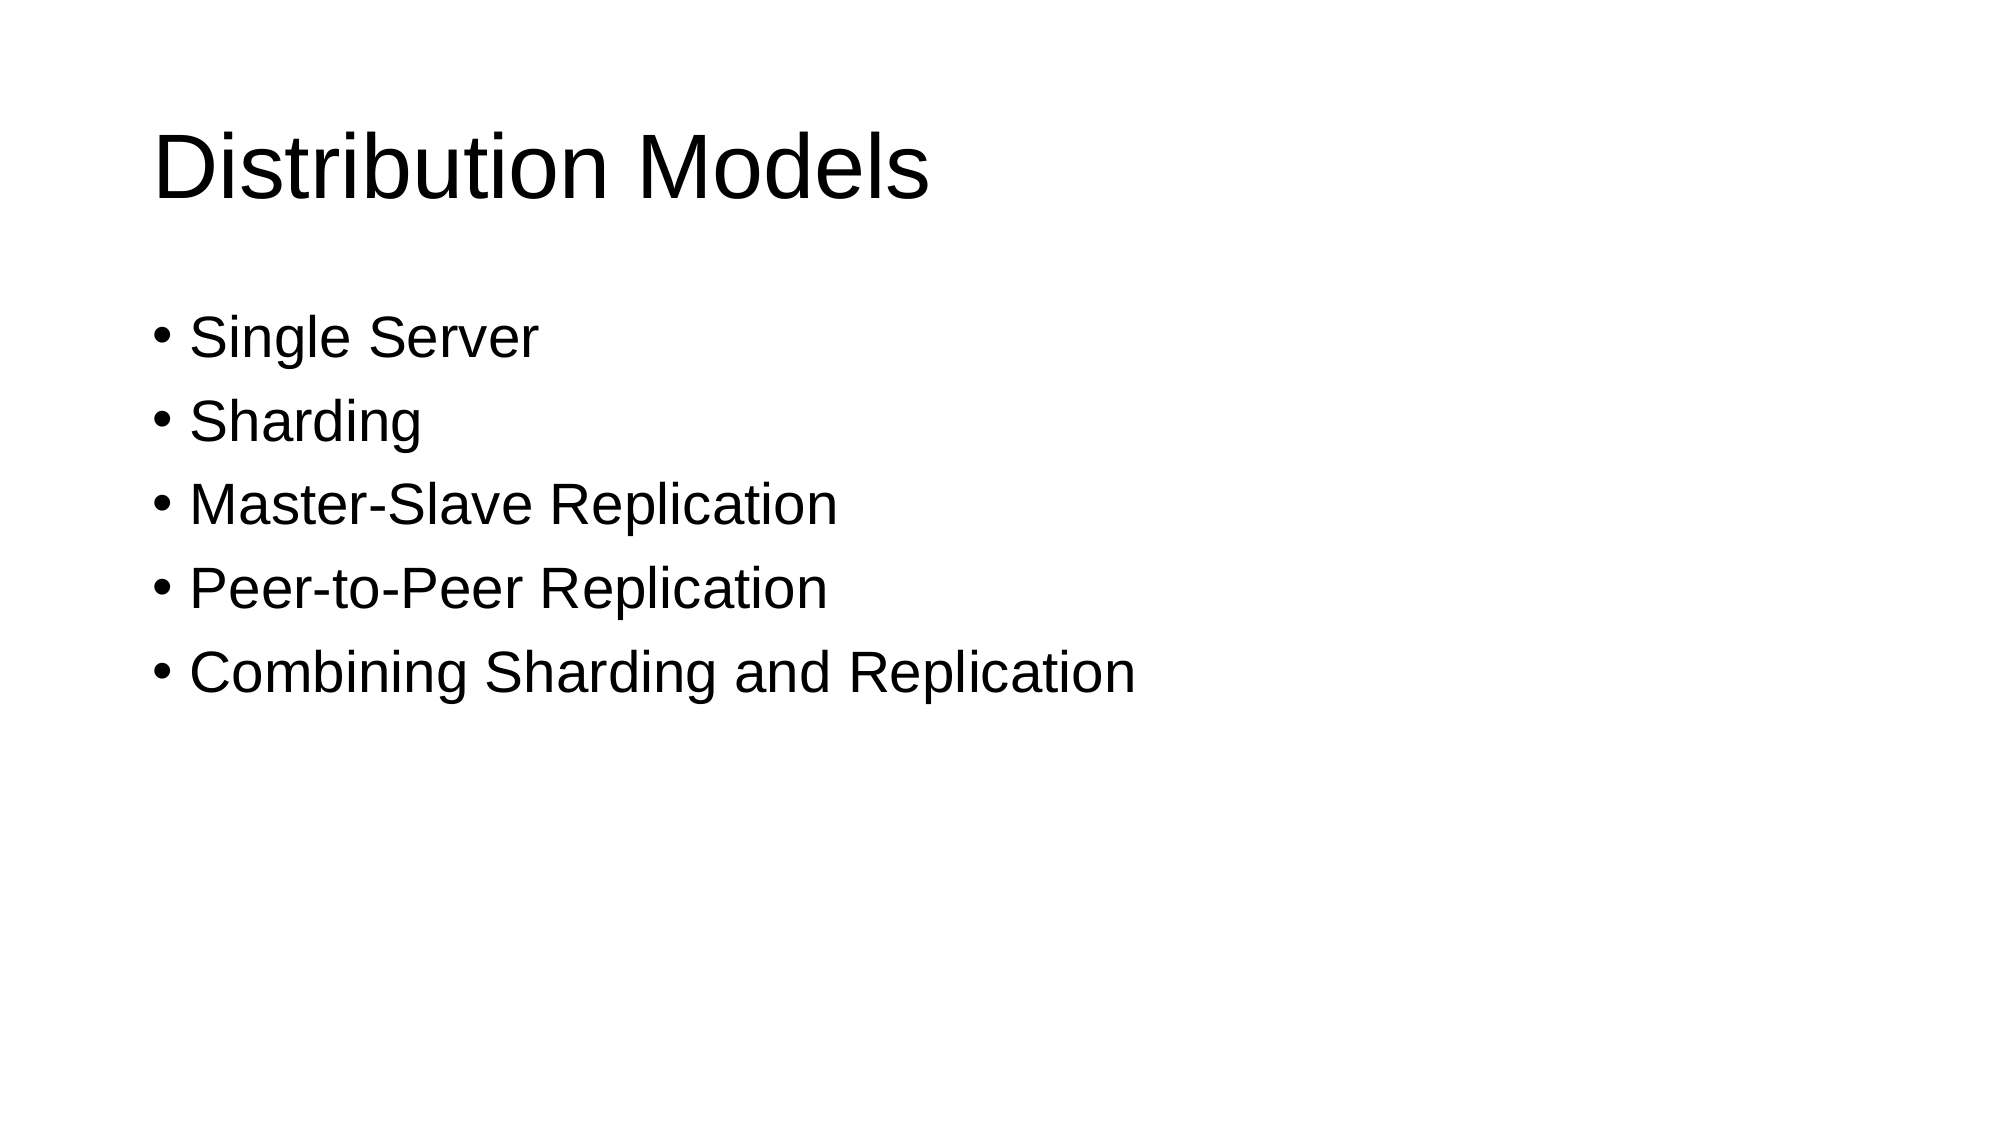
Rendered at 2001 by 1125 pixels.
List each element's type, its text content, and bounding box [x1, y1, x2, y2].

list Single Server Sharding Master-Slave Replication Peer-to-Peer Replication Combining Sharding and Replication [137, 299, 1863, 1014]
title Distribution Models [137, 59, 1863, 278]
